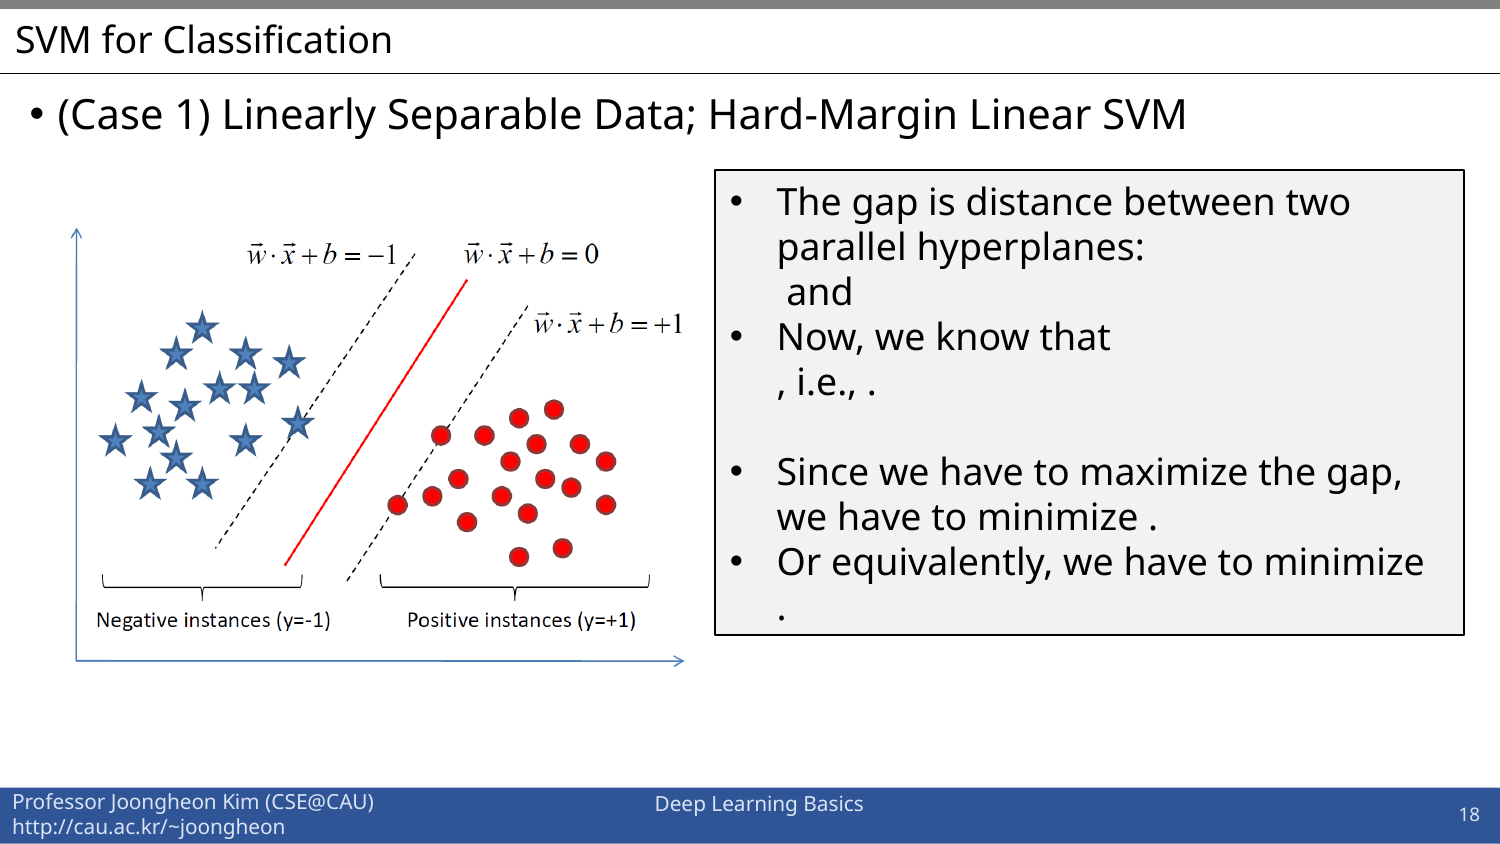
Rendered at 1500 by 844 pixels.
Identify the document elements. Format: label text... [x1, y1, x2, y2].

picture [64, 217, 691, 674]
title SVM for Classification [0, 9, 1314, 74]
list (Case 1) Linearly Separable Data; Hard-Margin Linear SVM [14, 86, 1491, 781]
slide_number 18 [1157, 792, 1495, 838]
